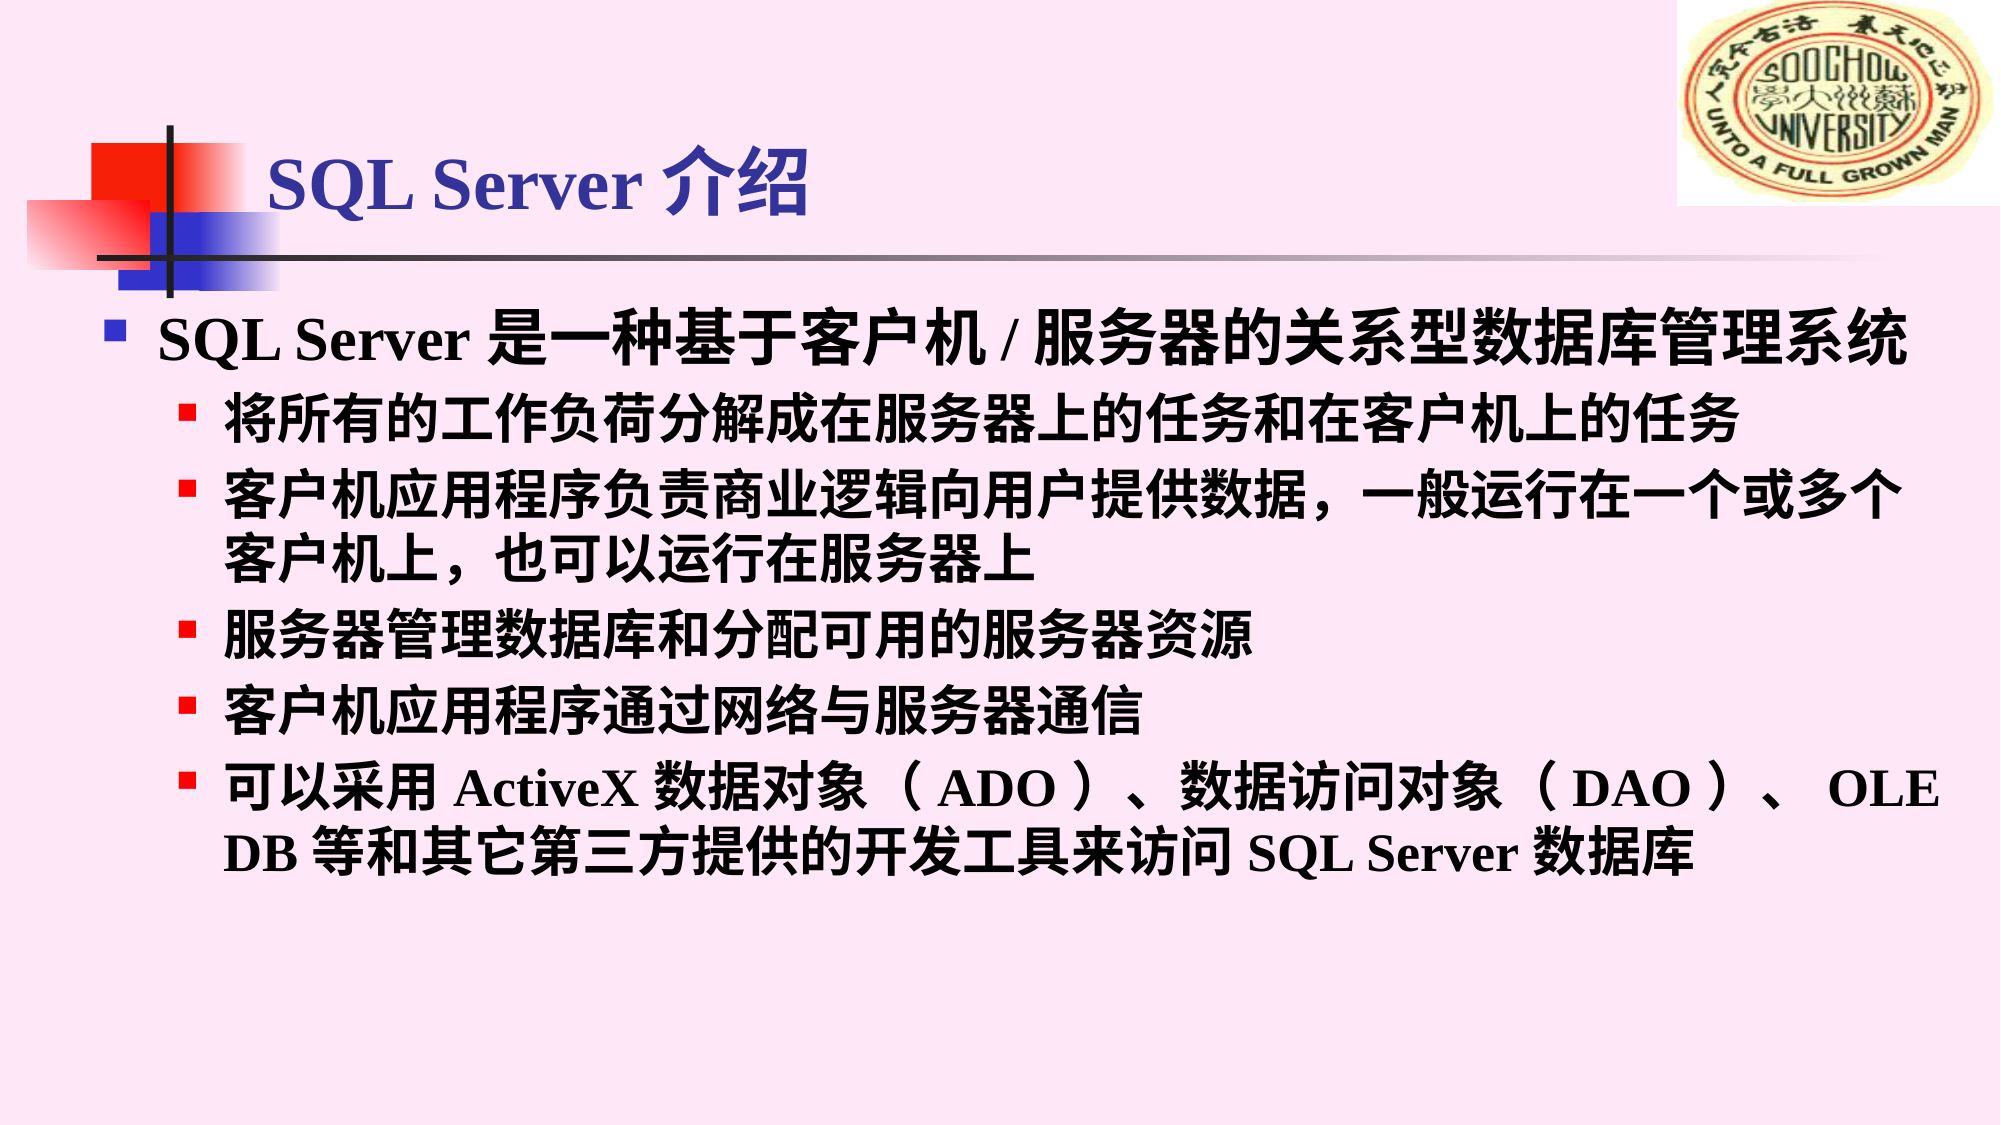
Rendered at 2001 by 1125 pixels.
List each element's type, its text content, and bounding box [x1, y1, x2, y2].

title SQL Server介绍 [251, 101, 1957, 232]
list SQL Server是一种基于客户机/服务器的关系型数据库管理系统 将所有的工作负荷分解成在服务器上的任务和在客户机上的任务 客户机应用程序负责商业逻辑向用户提供数据，一般运行在一个或多个客户机上，也可以运行在服务器上 服务器管理数据库和分配可用的服务器资源 客户机应用程序通过网络与服务器通信 可以采用ActiveX数据对象（ADO）、数据访问对象（DAO）、OLE DB等和其它第三方提供的开发工具来访问SQL Server数据库 [86, 290, 1961, 1013]
picture [1677, 0, 2000, 206]
